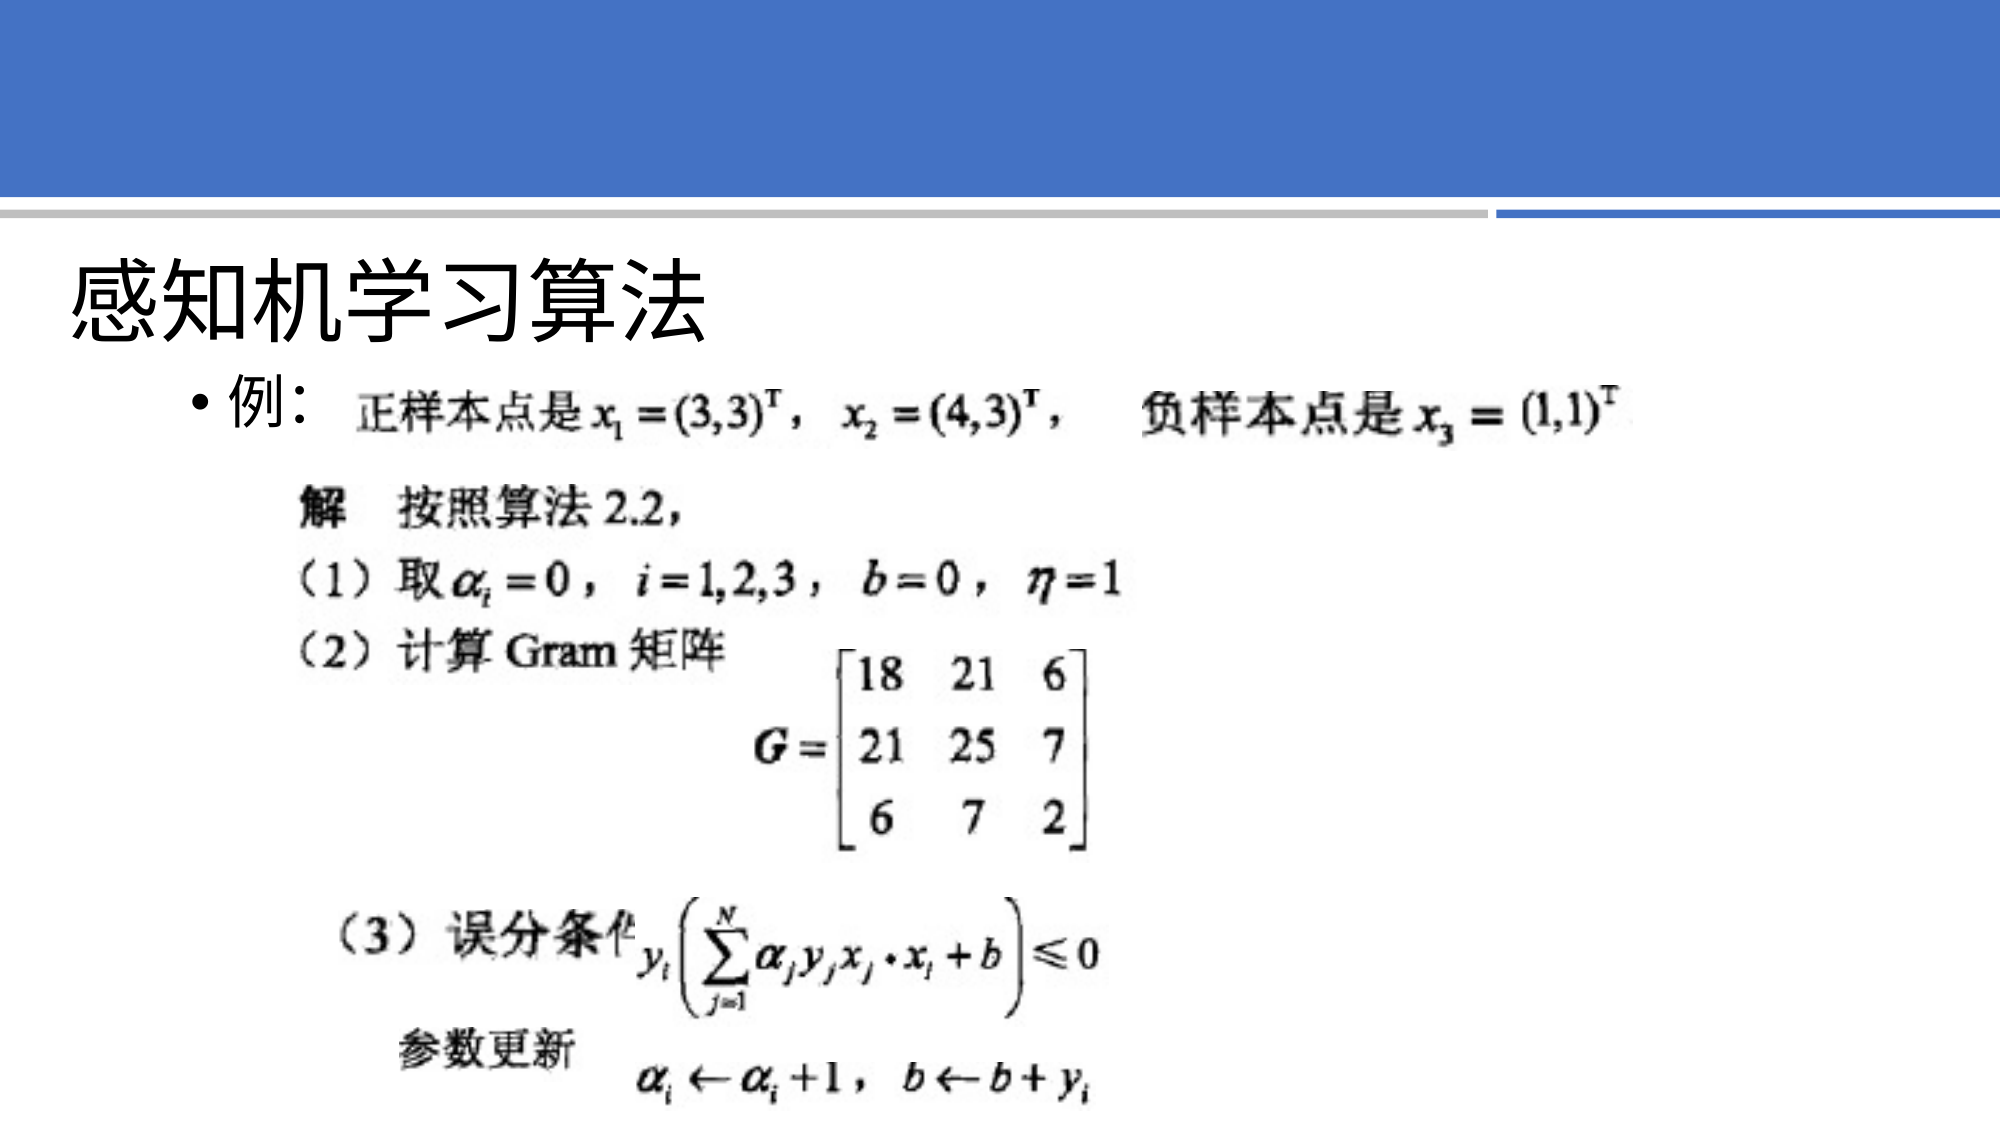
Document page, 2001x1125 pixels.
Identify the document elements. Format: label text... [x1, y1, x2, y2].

picture [1142, 385, 1633, 451]
picture [293, 484, 1142, 863]
picture [399, 1027, 589, 1082]
list 例： [175, 366, 1526, 1125]
picture [352, 389, 1078, 449]
picture [338, 897, 1109, 1027]
title 感知机学习算法 [53, 219, 1779, 415]
picture [635, 1062, 1096, 1111]
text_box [0, 0, 2000, 219]
